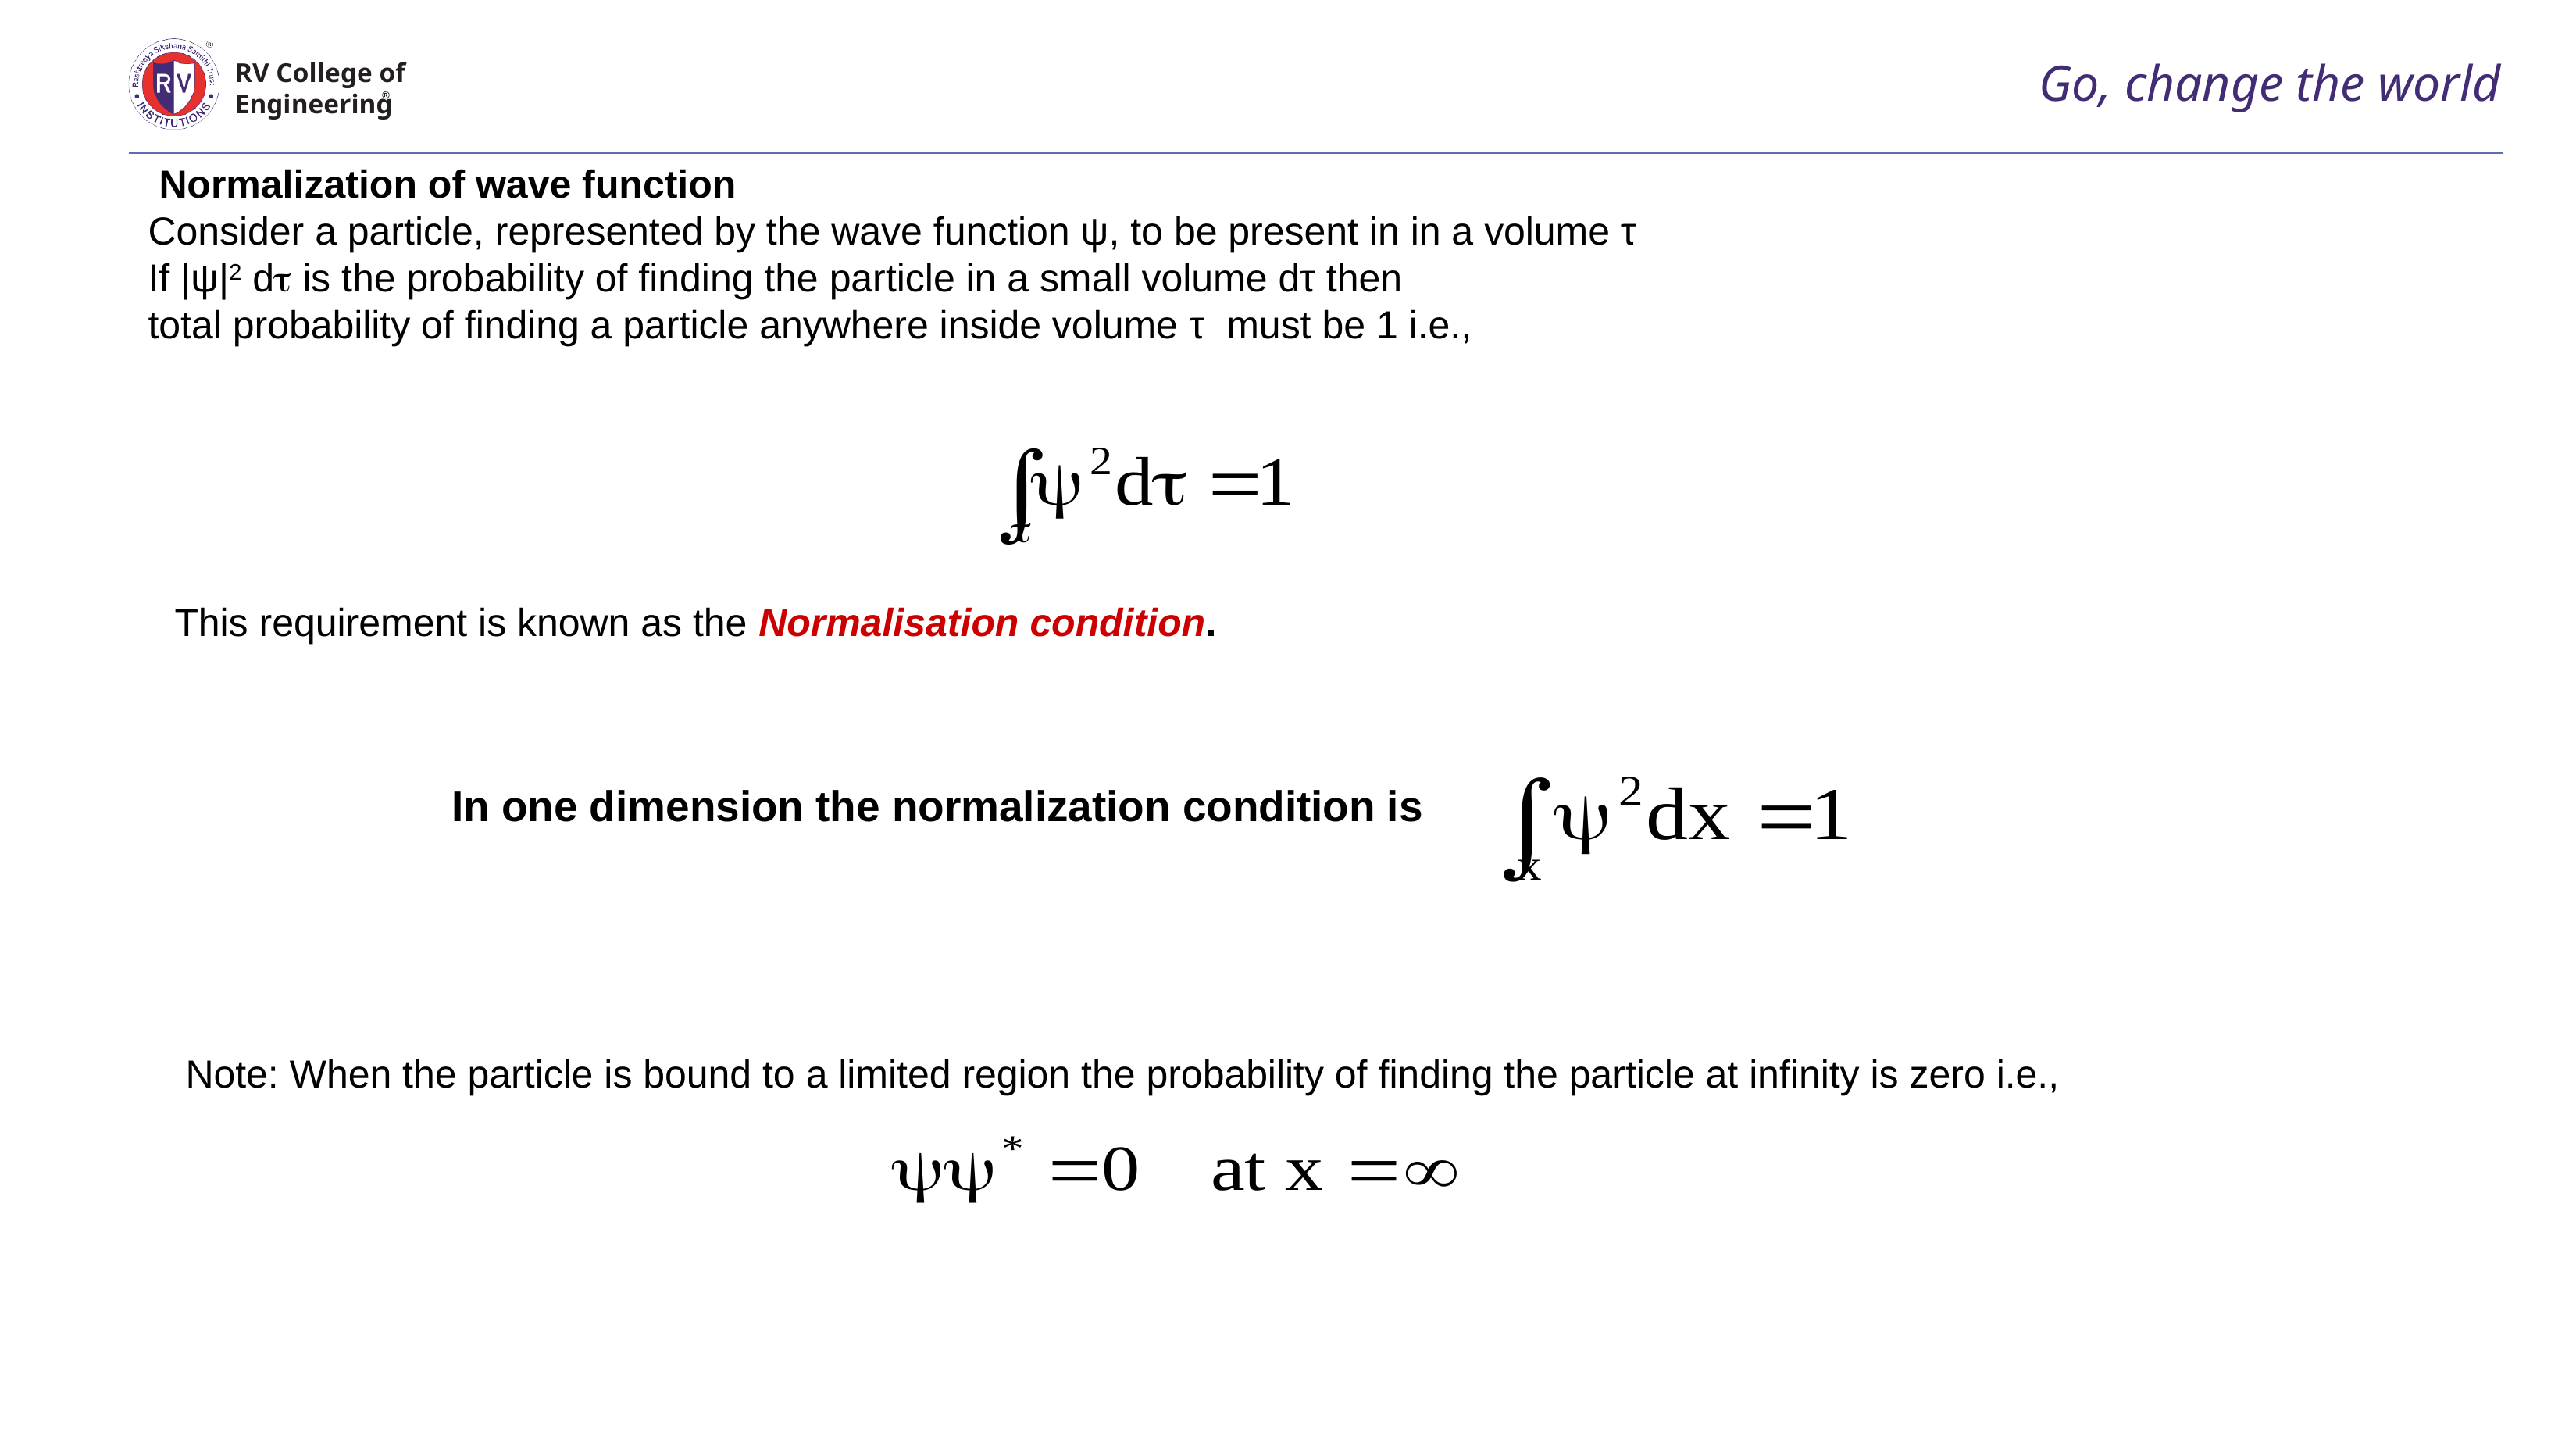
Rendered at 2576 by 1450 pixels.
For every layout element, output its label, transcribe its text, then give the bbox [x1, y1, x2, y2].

text_box [128, 38, 219, 130]
text_box RV College of Engineering [233, 55, 409, 119]
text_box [881, 1120, 1472, 1218]
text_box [975, 424, 1304, 557]
text_box Note: When the particle is bound to a limited region the probability of finding the particle at infinity is zero i.e., [166, 1039, 2234, 1106]
title Go, change the world [2029, 52, 2502, 112]
text_box This requirement is known as the Normalisation condition. [162, 591, 2142, 650]
text_box Normalization of wave function Consider a particle, represented by the wave function ψ, to be present in in a volume τ If |ψ|2 d is the probability of finding the particle in a small volume dτ then total probability of finding a particle anywhere inside volume τ must be 1 i.e., [128, 149, 2222, 356]
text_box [426, 752, 1857, 895]
